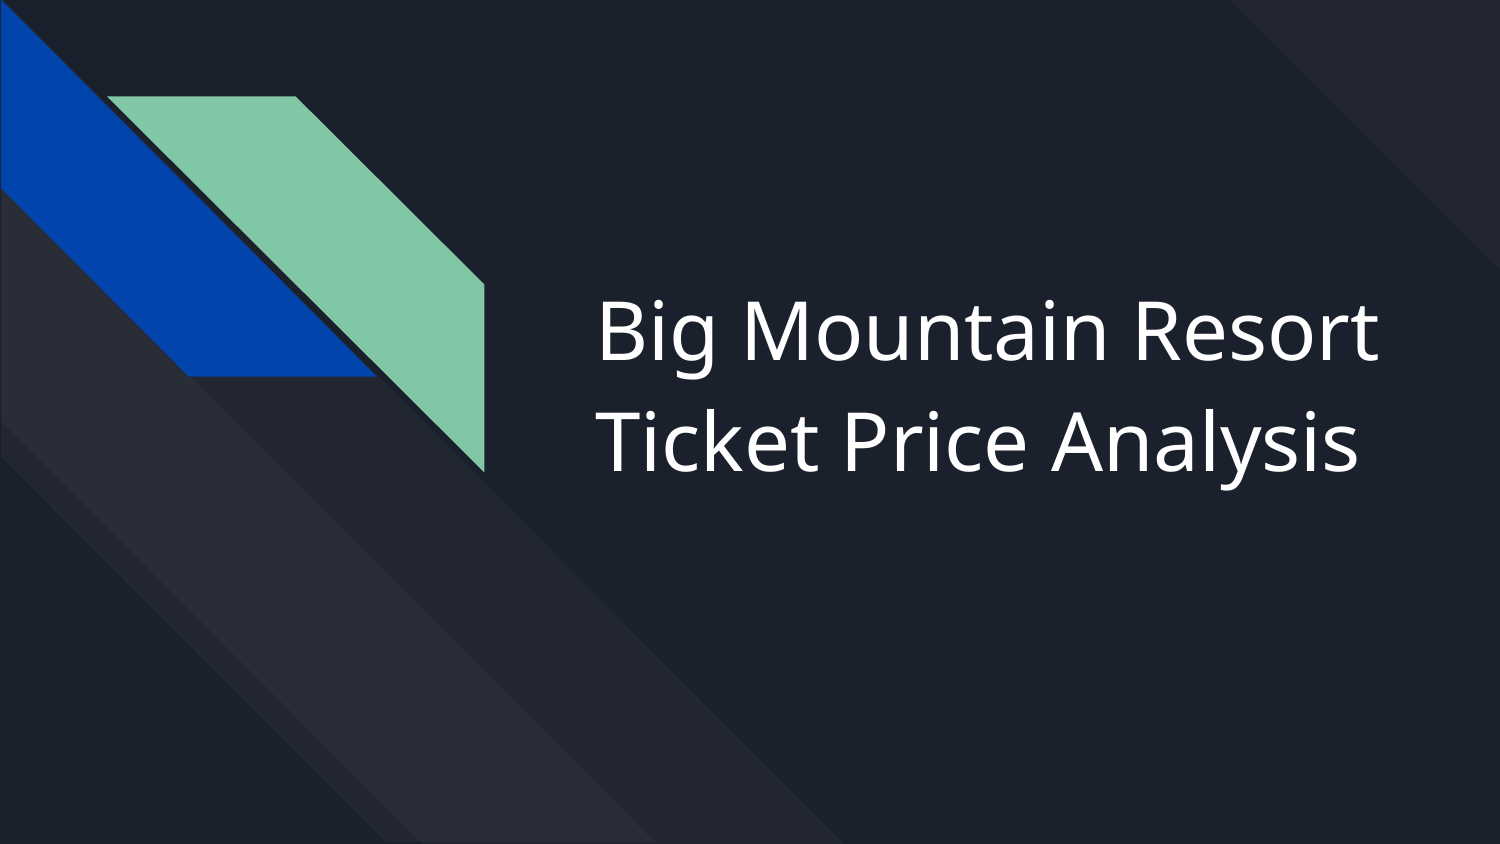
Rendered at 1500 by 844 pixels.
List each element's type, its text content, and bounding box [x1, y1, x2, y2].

title Big Mountain Resort Ticket Price Analysis [580, 258, 1404, 518]
